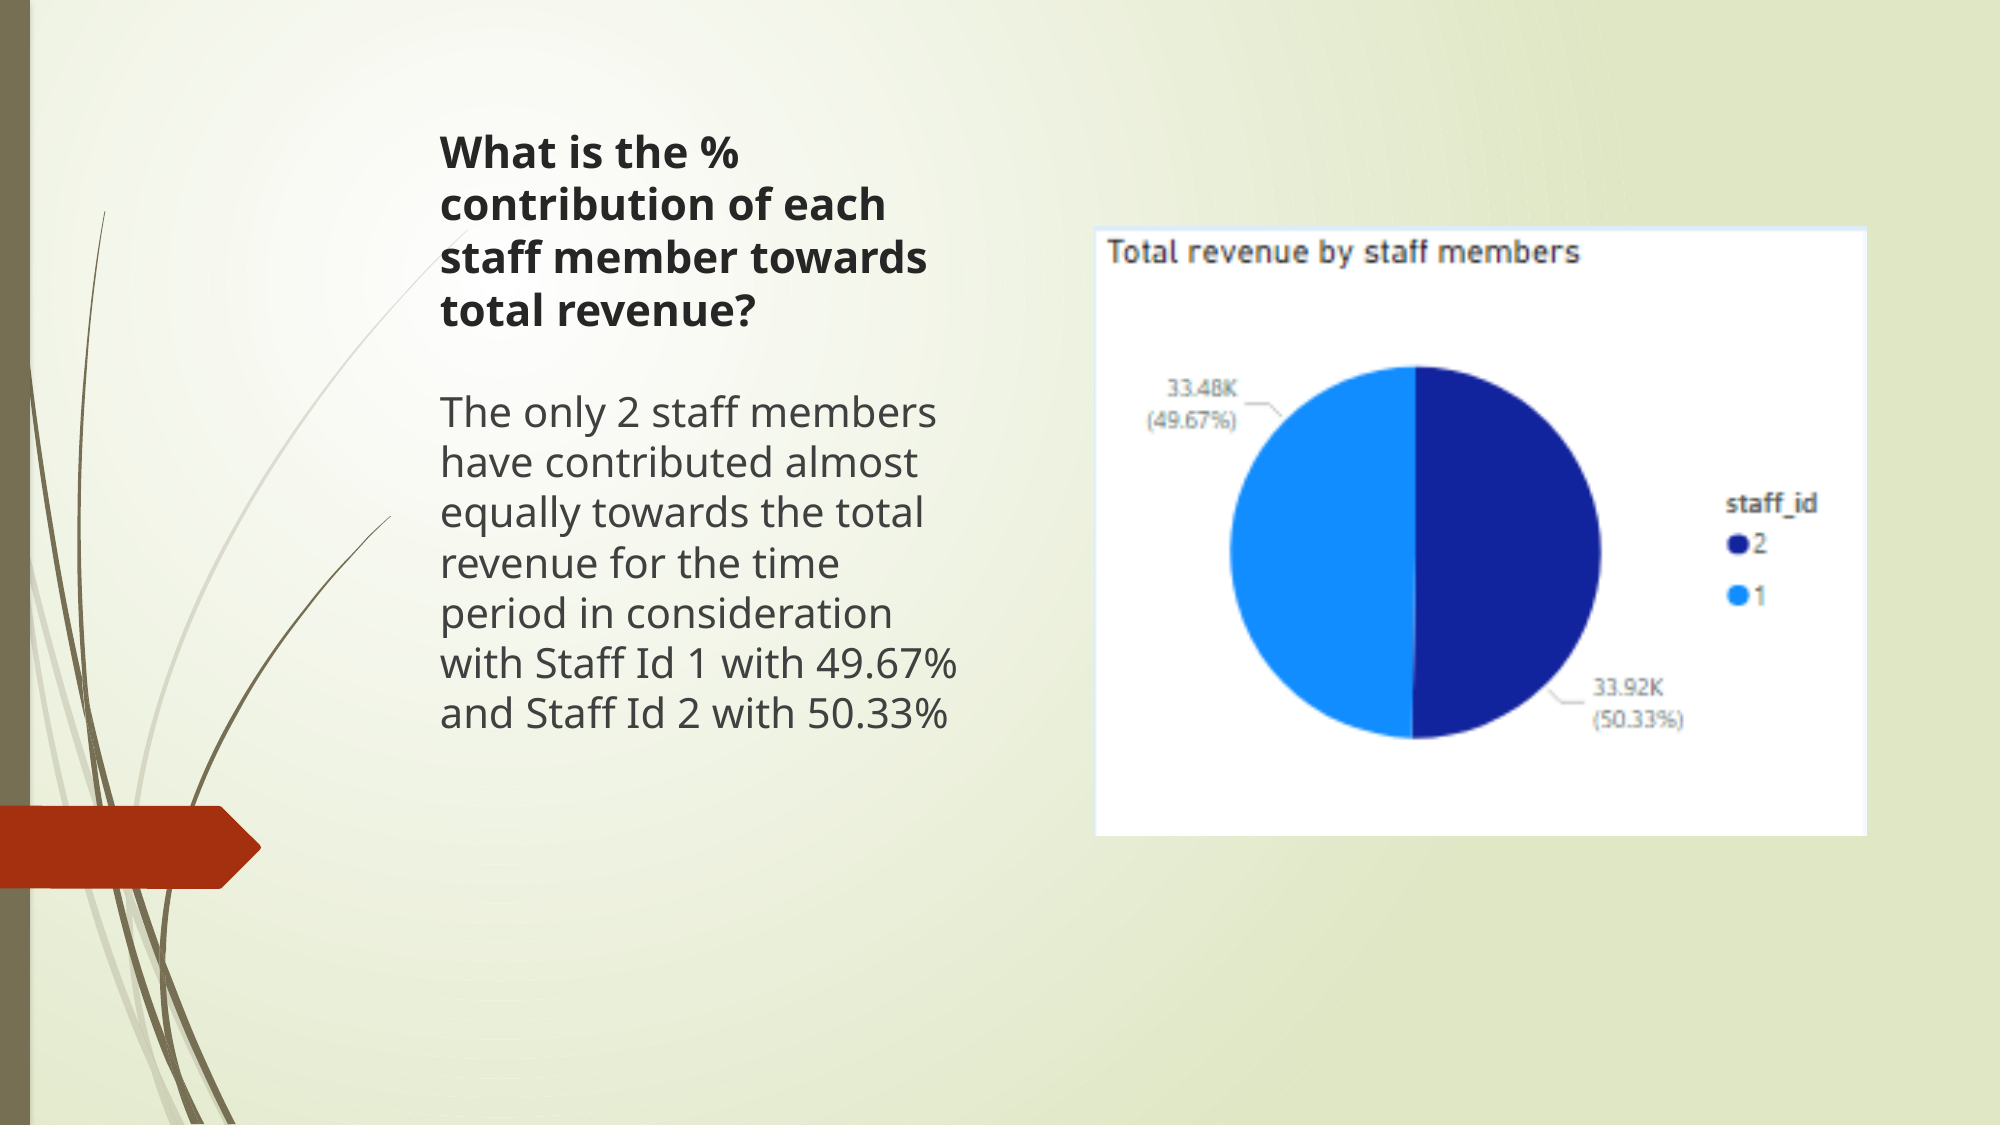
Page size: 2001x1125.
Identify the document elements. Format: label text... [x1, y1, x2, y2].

list The only 2 staff members have contributed almost equally towards the total revenue for the time period in consideration with Staff Id 1 with 49.67% and Staff Id 2 with 50.33% [424, 378, 984, 979]
title What is the % contribution of each staff member towards total revenue? [424, 112, 984, 343]
picture [1094, 225, 1867, 836]
